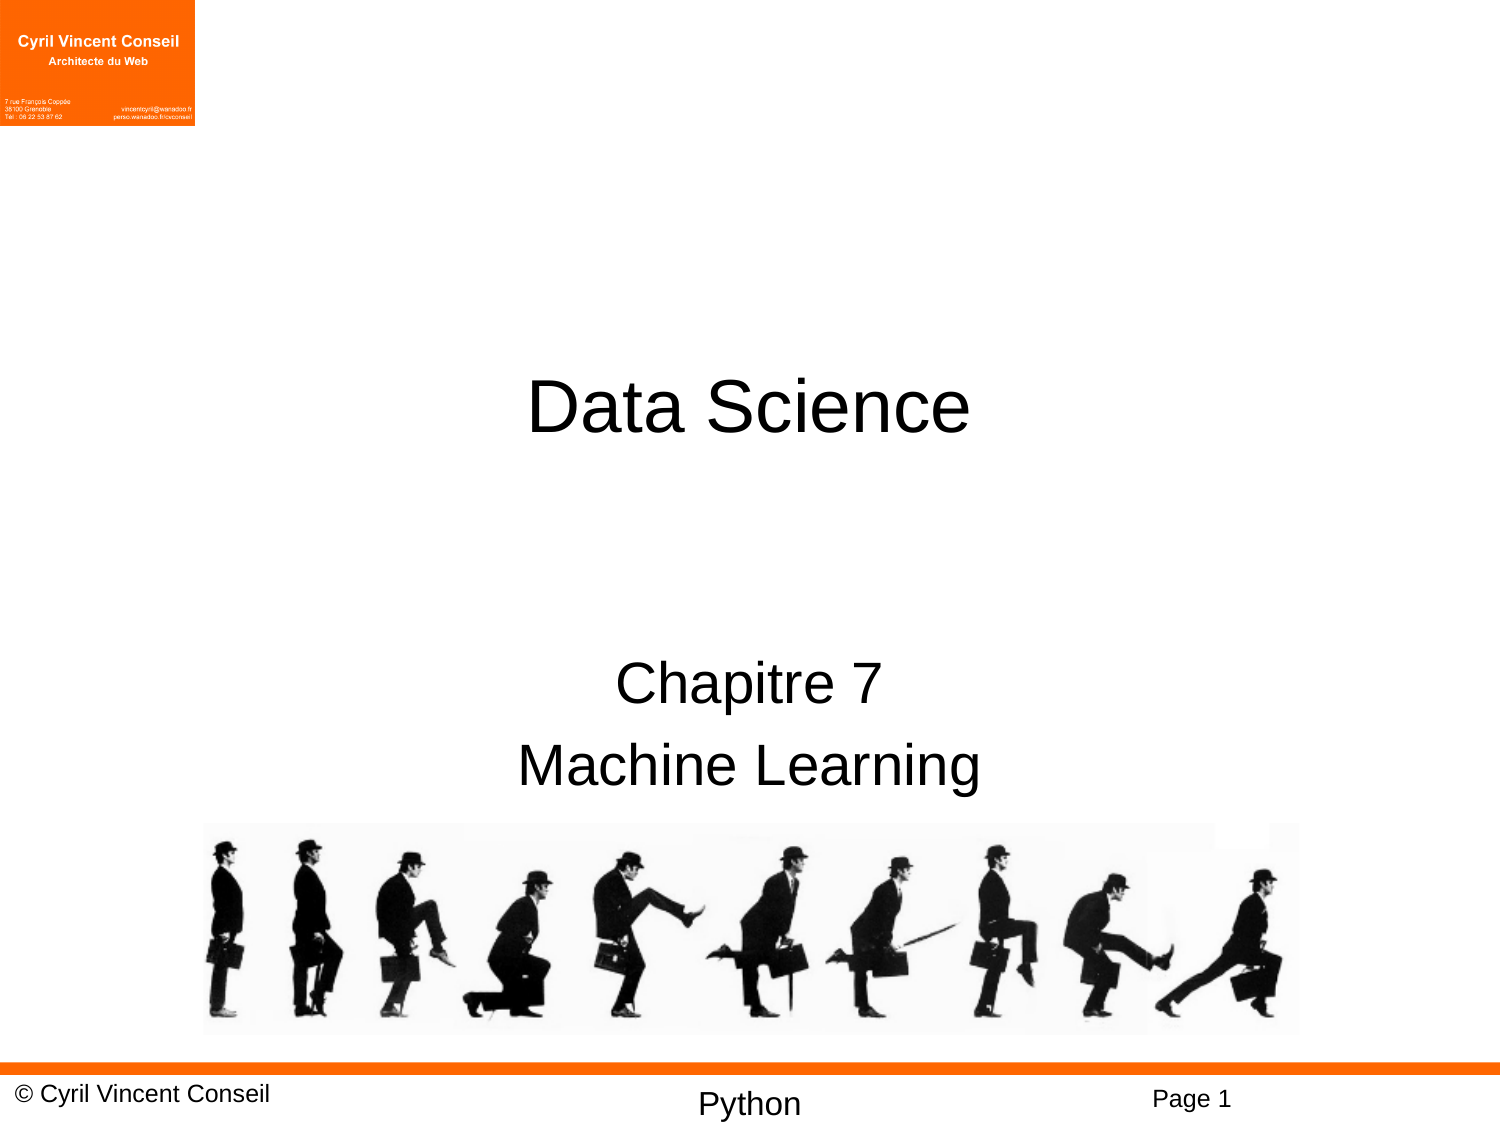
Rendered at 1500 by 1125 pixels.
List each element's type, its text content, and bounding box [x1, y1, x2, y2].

text_box Data Science [511, 349, 988, 455]
subtitle Chapitre 7 Machine Learning [225, 637, 1275, 822]
picture [198, 823, 1301, 1036]
picture [0, 0, 195, 126]
